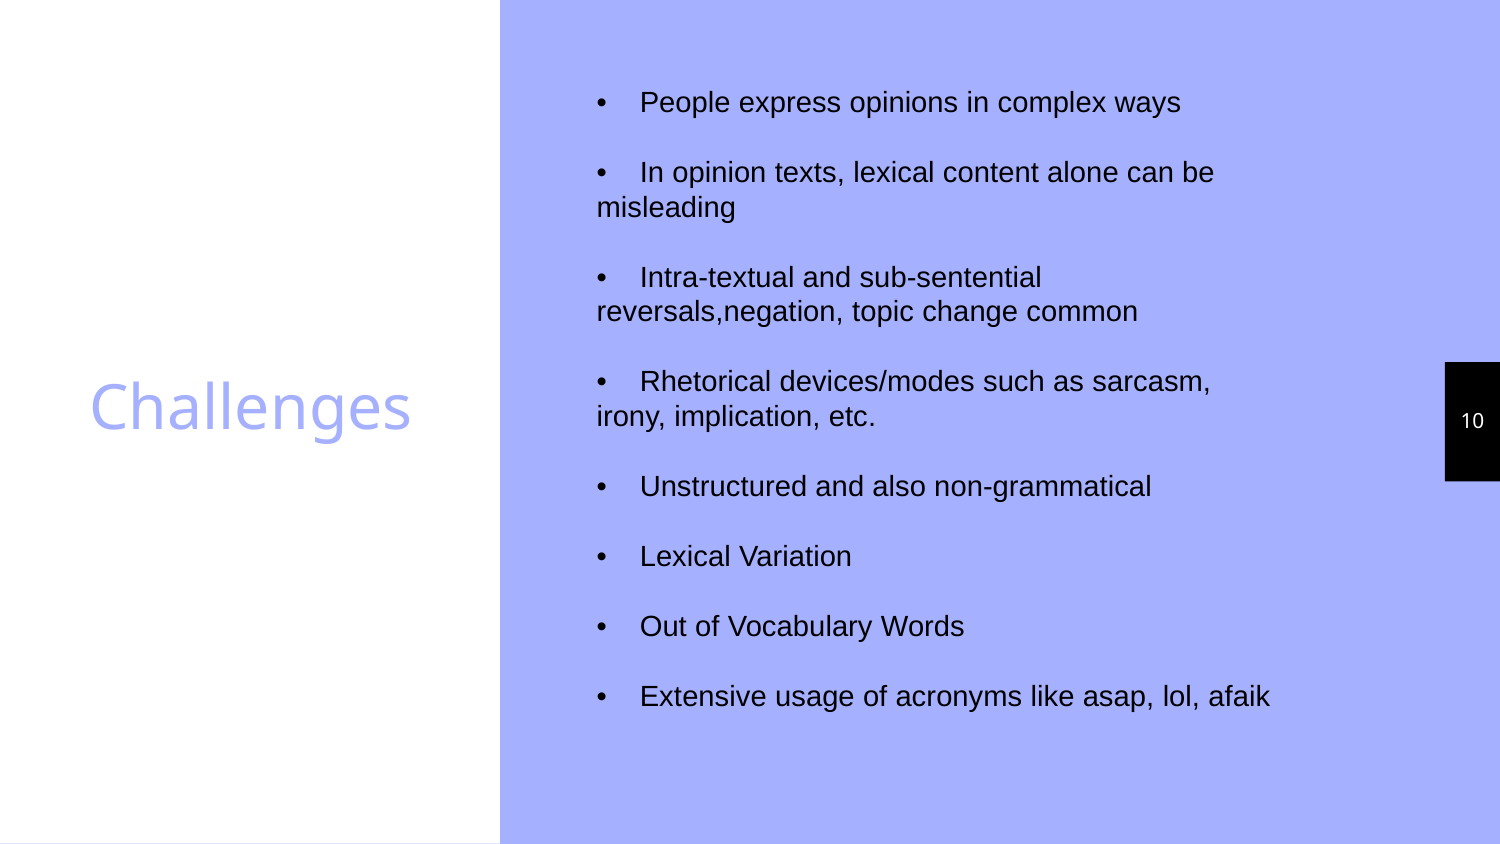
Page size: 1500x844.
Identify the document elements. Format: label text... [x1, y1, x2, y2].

text_box • People express opinions in complex ways • In opinion texts, lexical content alone can be misleading • Intra-textual and sub-sentential reversals,negation, topic change common • Rhetorical devices/modes such as sarcasm, irony, implication, etc. • Unstructured and also non-grammatical • Lexical Variation • Out of Vocabulary Words • Extensive usage of acronyms like asap, lol, afaik [581, 75, 1304, 844]
title Challenges [74, 267, 441, 458]
slide_number 10 [1444, 362, 1500, 482]
